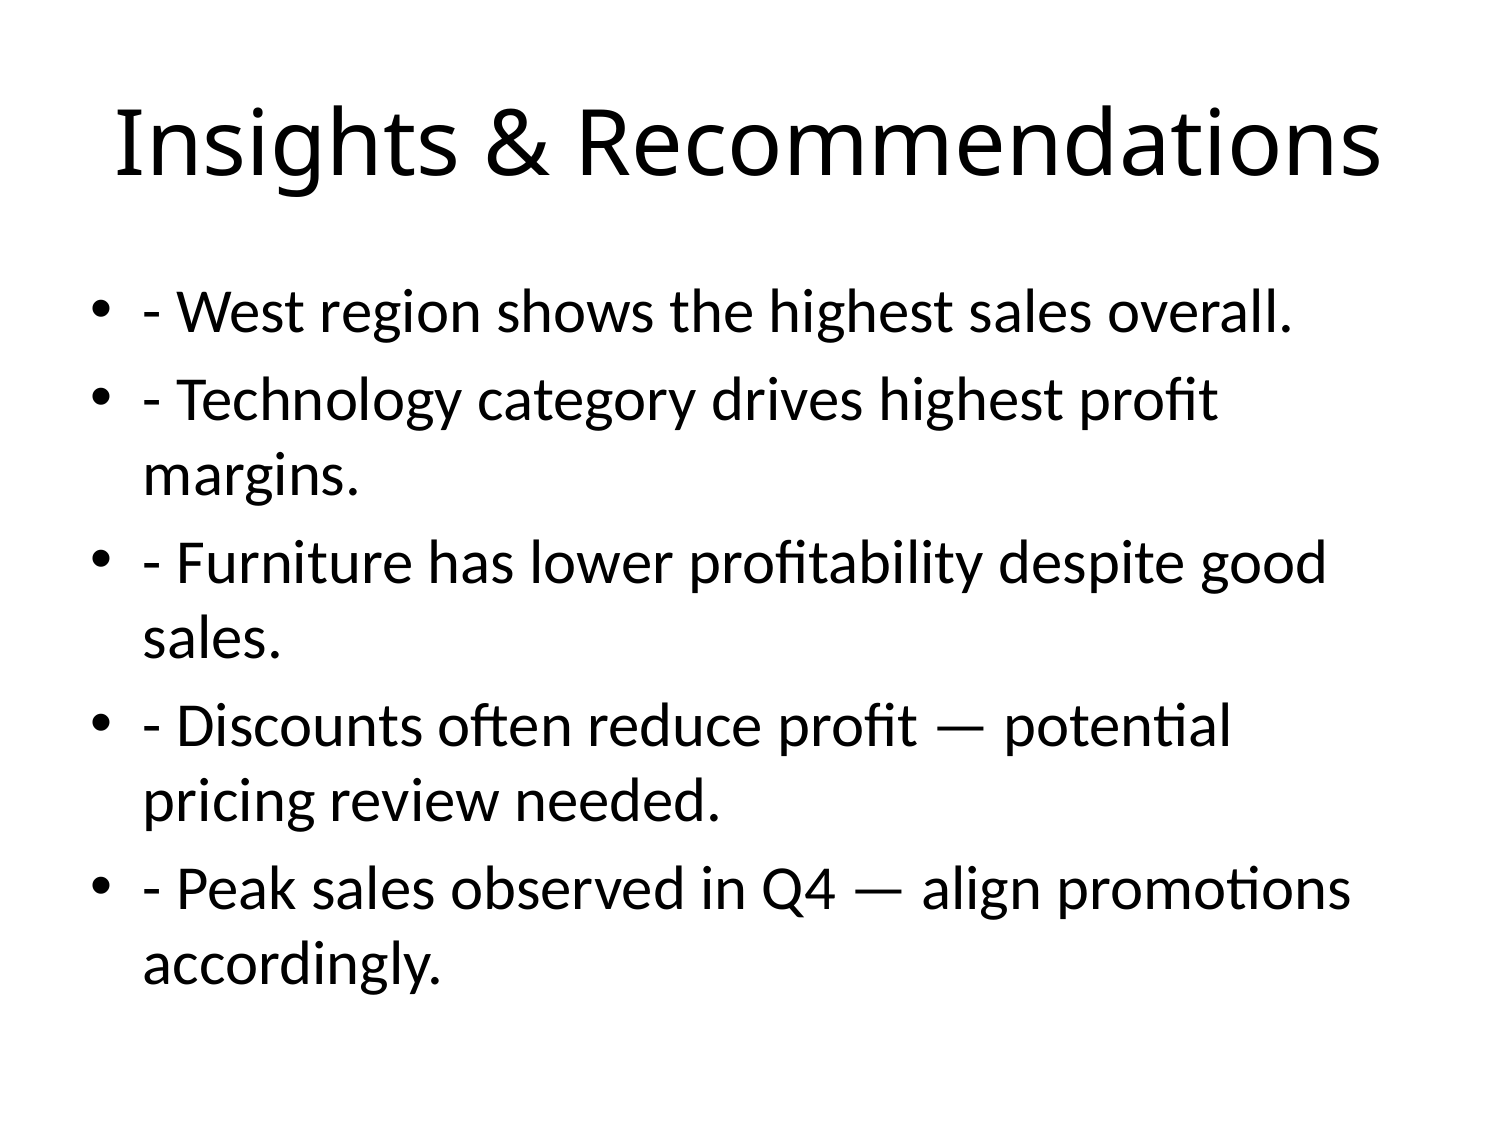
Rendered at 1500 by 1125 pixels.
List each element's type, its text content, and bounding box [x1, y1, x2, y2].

title Insights & Recommendations [75, 45, 1425, 233]
list - West region shows the highest sales overall. - Technology category drives highest profit margins. - Furniture has lower profitability despite good sales. - Discounts often reduce profit — potential pricing review needed. - Peak sales observed in Q4 — align promotions accordingly. [75, 262, 1425, 1005]
